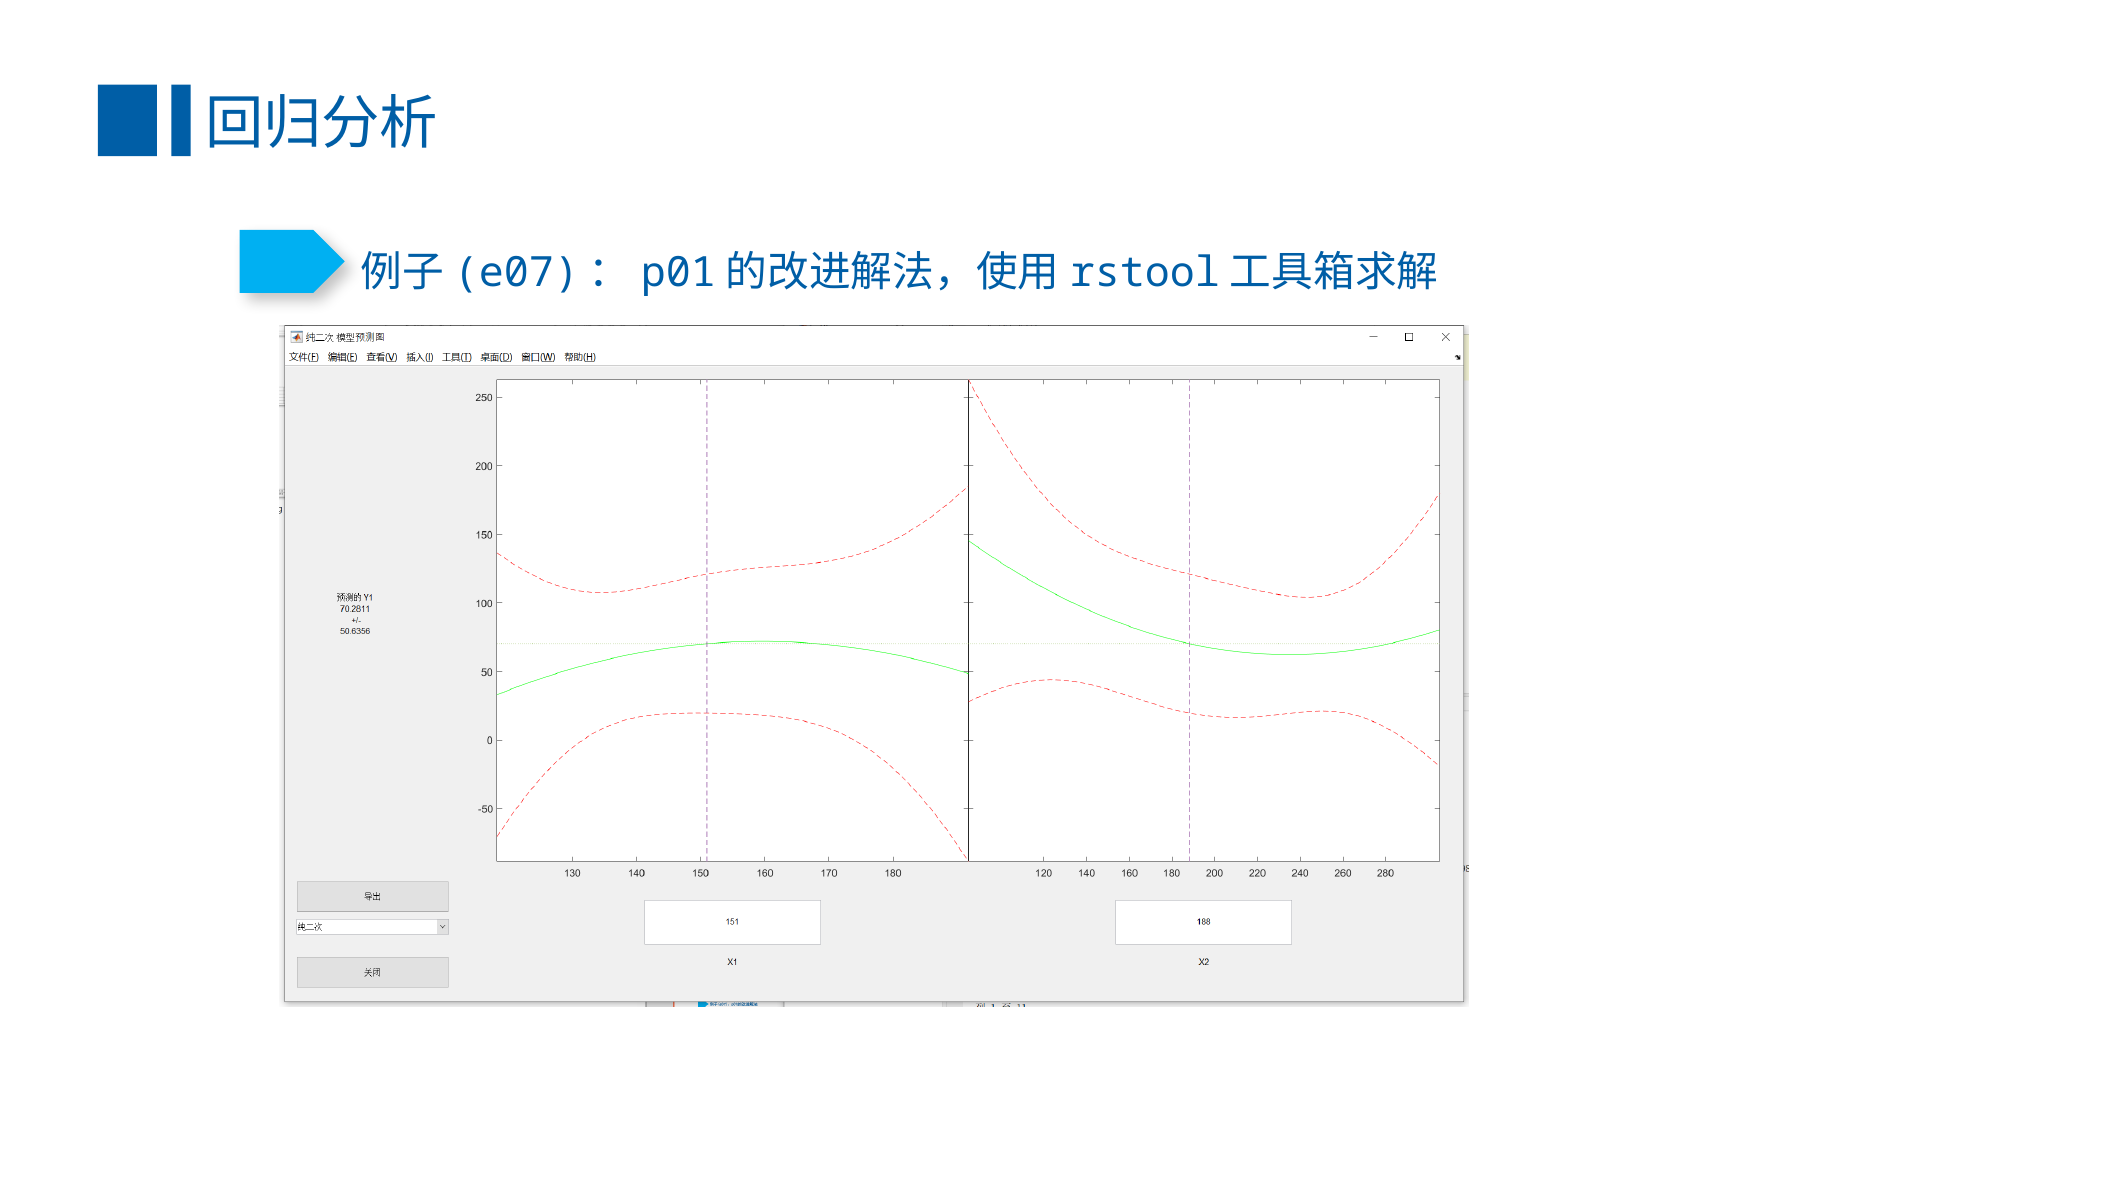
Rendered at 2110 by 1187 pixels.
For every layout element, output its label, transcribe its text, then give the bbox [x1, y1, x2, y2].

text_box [97, 77, 986, 164]
picture [279, 325, 1469, 1007]
text_box [238, 228, 344, 294]
text_box 例子(e07)：p01的改进解法，使用rstool工具箱求解 [344, 227, 1671, 303]
